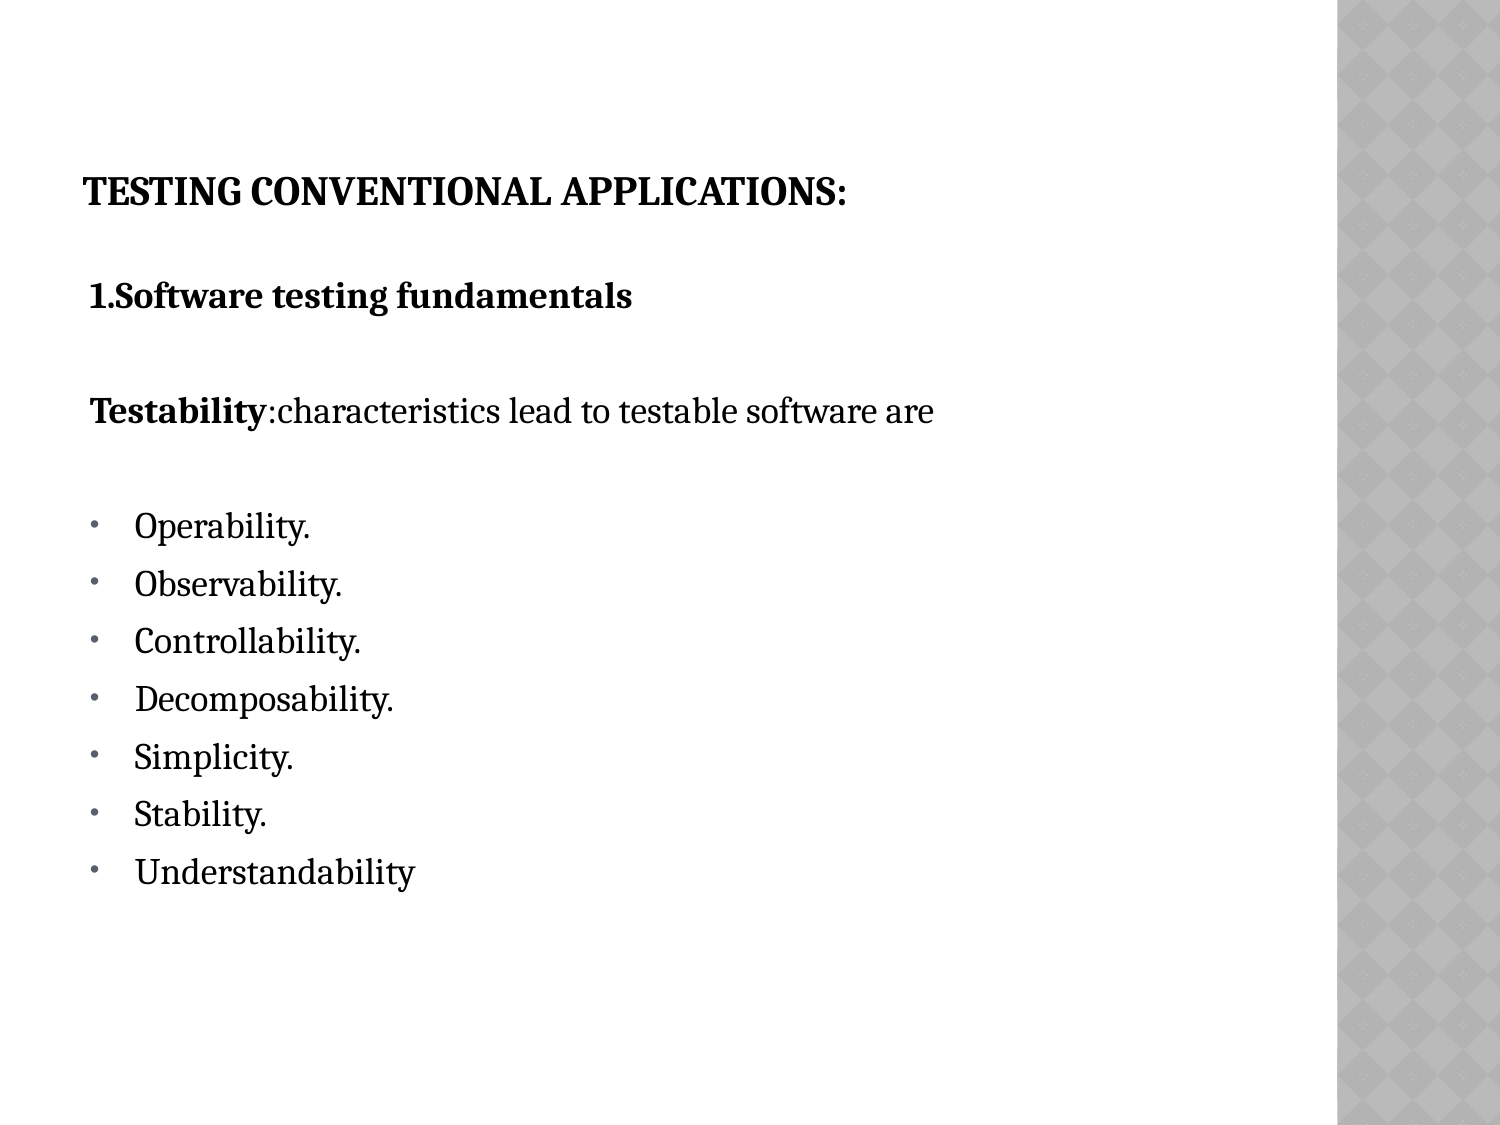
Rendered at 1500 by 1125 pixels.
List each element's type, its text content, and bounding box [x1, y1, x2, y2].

list 1.Software testing fundamentals Testability:characteristics lead to testable software are Operability. Observability. Controllability. Decomposability. Simplicity. Stability. Understandability [75, 264, 1263, 1059]
title Testing Conventional Applications: [75, 76, 1263, 264]
